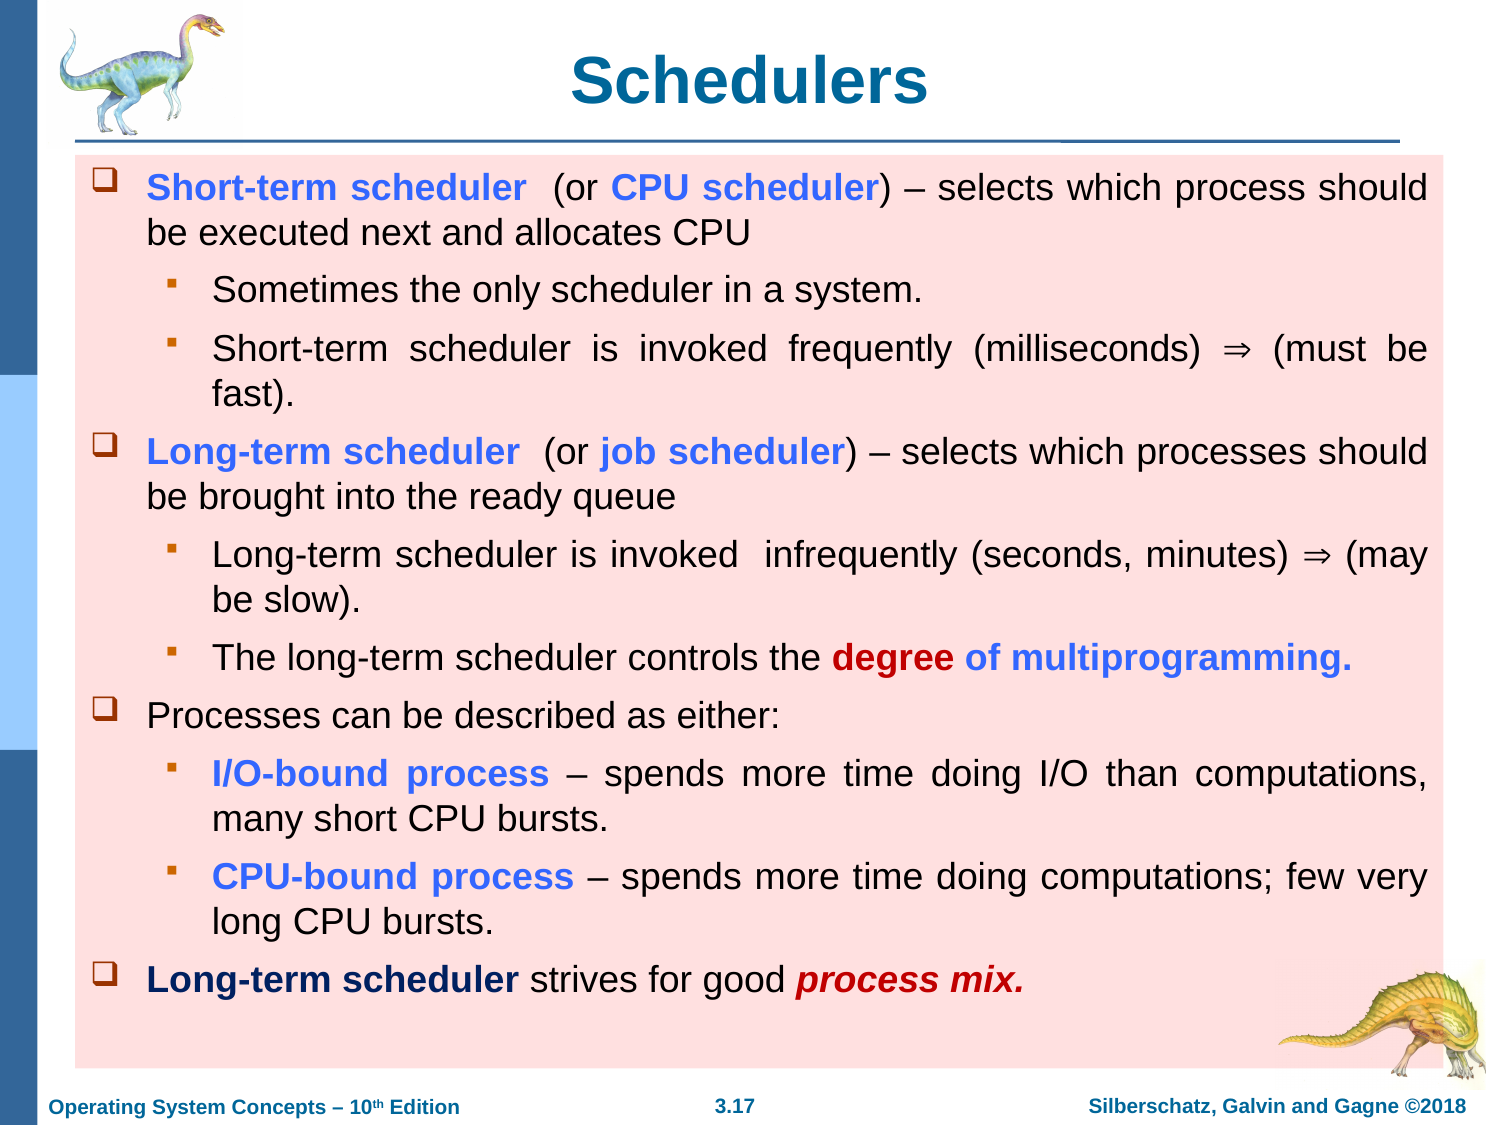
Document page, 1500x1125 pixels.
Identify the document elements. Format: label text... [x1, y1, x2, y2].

picture [46, 0, 243, 149]
picture [1275, 959, 1486, 1090]
title Schedulers [75, 29, 1425, 125]
list Short-term scheduler (or CPU scheduler) – selects which process should be executed next and allocates CPU Sometimes the only scheduler in a system. Short-term scheduler is invoked frequently (milliseconds)  (must be fast). Long-term scheduler (or job scheduler) – selects which processes should be brought into the ready queue Long-term scheduler is invoked infrequently (seconds, minutes)  (may be slow). The long-term scheduler controls the degree of multiprogramming. Processes can be described as either: I/O-bound process – spends more time doing I/O than computations, many short CPU bursts. CPU-bound process – spends more time doing computations; few very long CPU bursts. Long-term scheduler strives for good process mix. [75, 154, 1444, 1069]
